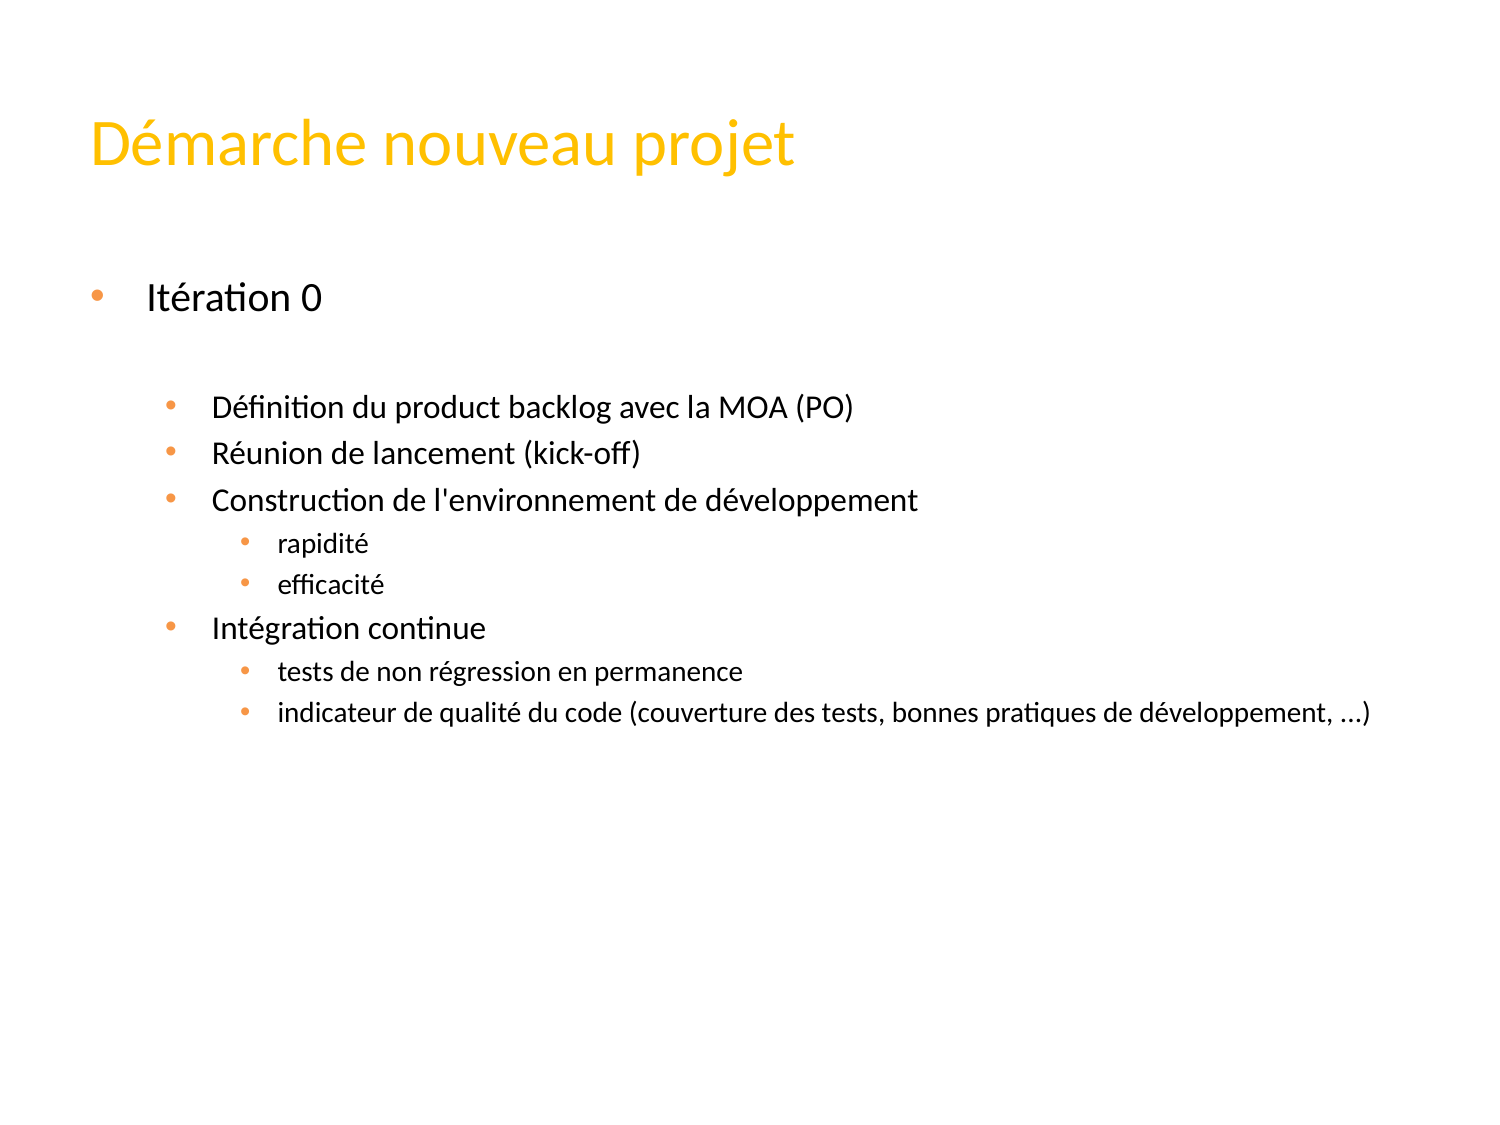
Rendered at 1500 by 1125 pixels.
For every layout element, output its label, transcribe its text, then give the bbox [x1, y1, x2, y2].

title Démarche nouveau projet [74, 44, 1426, 233]
list Itération 0 Définition du product backlog avec la MOA (PO) Réunion de lancement (kick-off) Construction de l'environnement de développement rapidité efficacité Intégration continue tests de non régression en permanence indicateur de qualité du code (couverture des tests, bonnes pratiques de développement, ...) [74, 262, 1426, 985]
